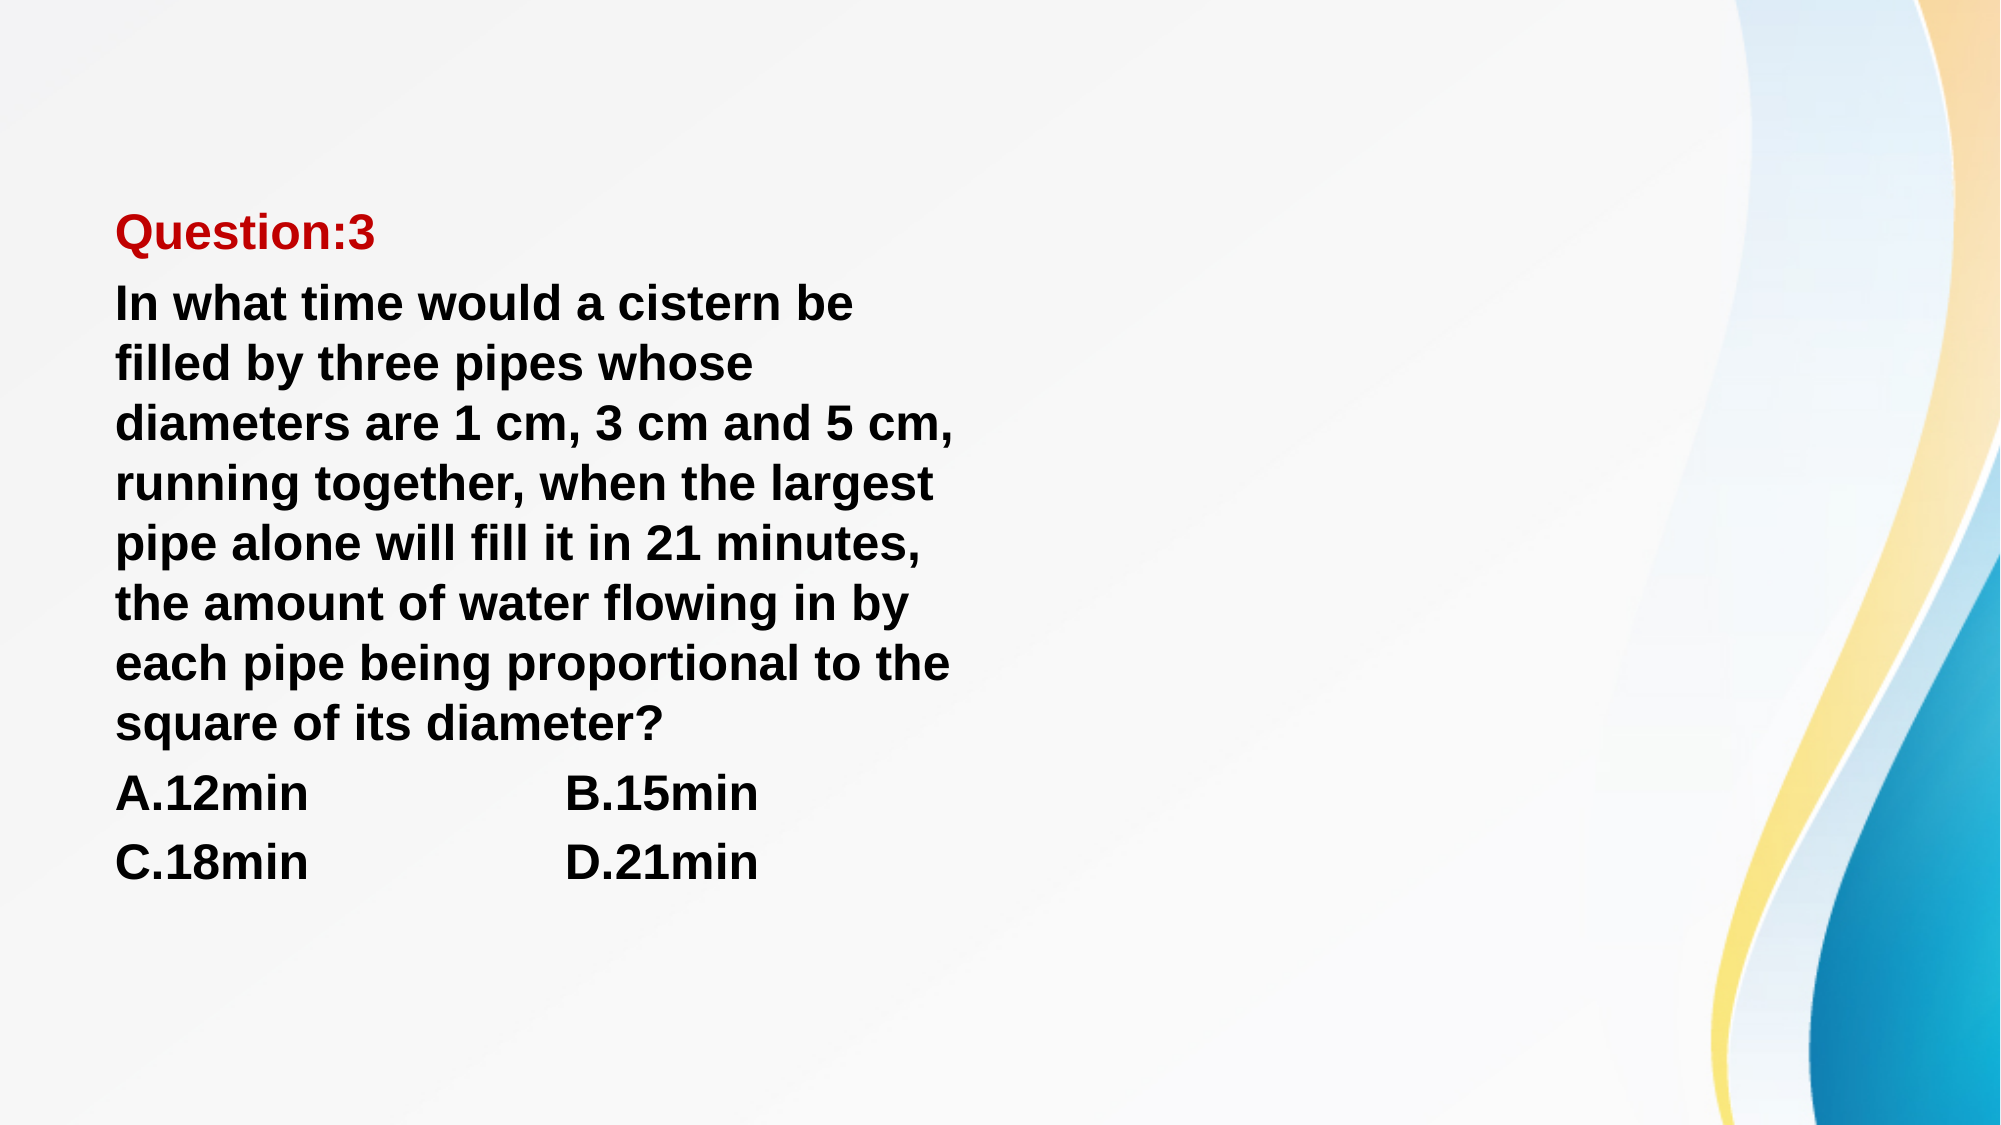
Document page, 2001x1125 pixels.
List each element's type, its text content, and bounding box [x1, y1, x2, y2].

picture [0, 0, 2001, 1125]
list Question:3 In what time would a cistern be filled by three pipes whose diameters are 1 cm, 3 cm and 5 cm, running together, when the largest pipe alone will fill it in 21 minutes, the amount of water flowing in by each pipe being proportional to the square of its diameter? A.12min B.15min C.18min D.21min [99, 192, 984, 1006]
